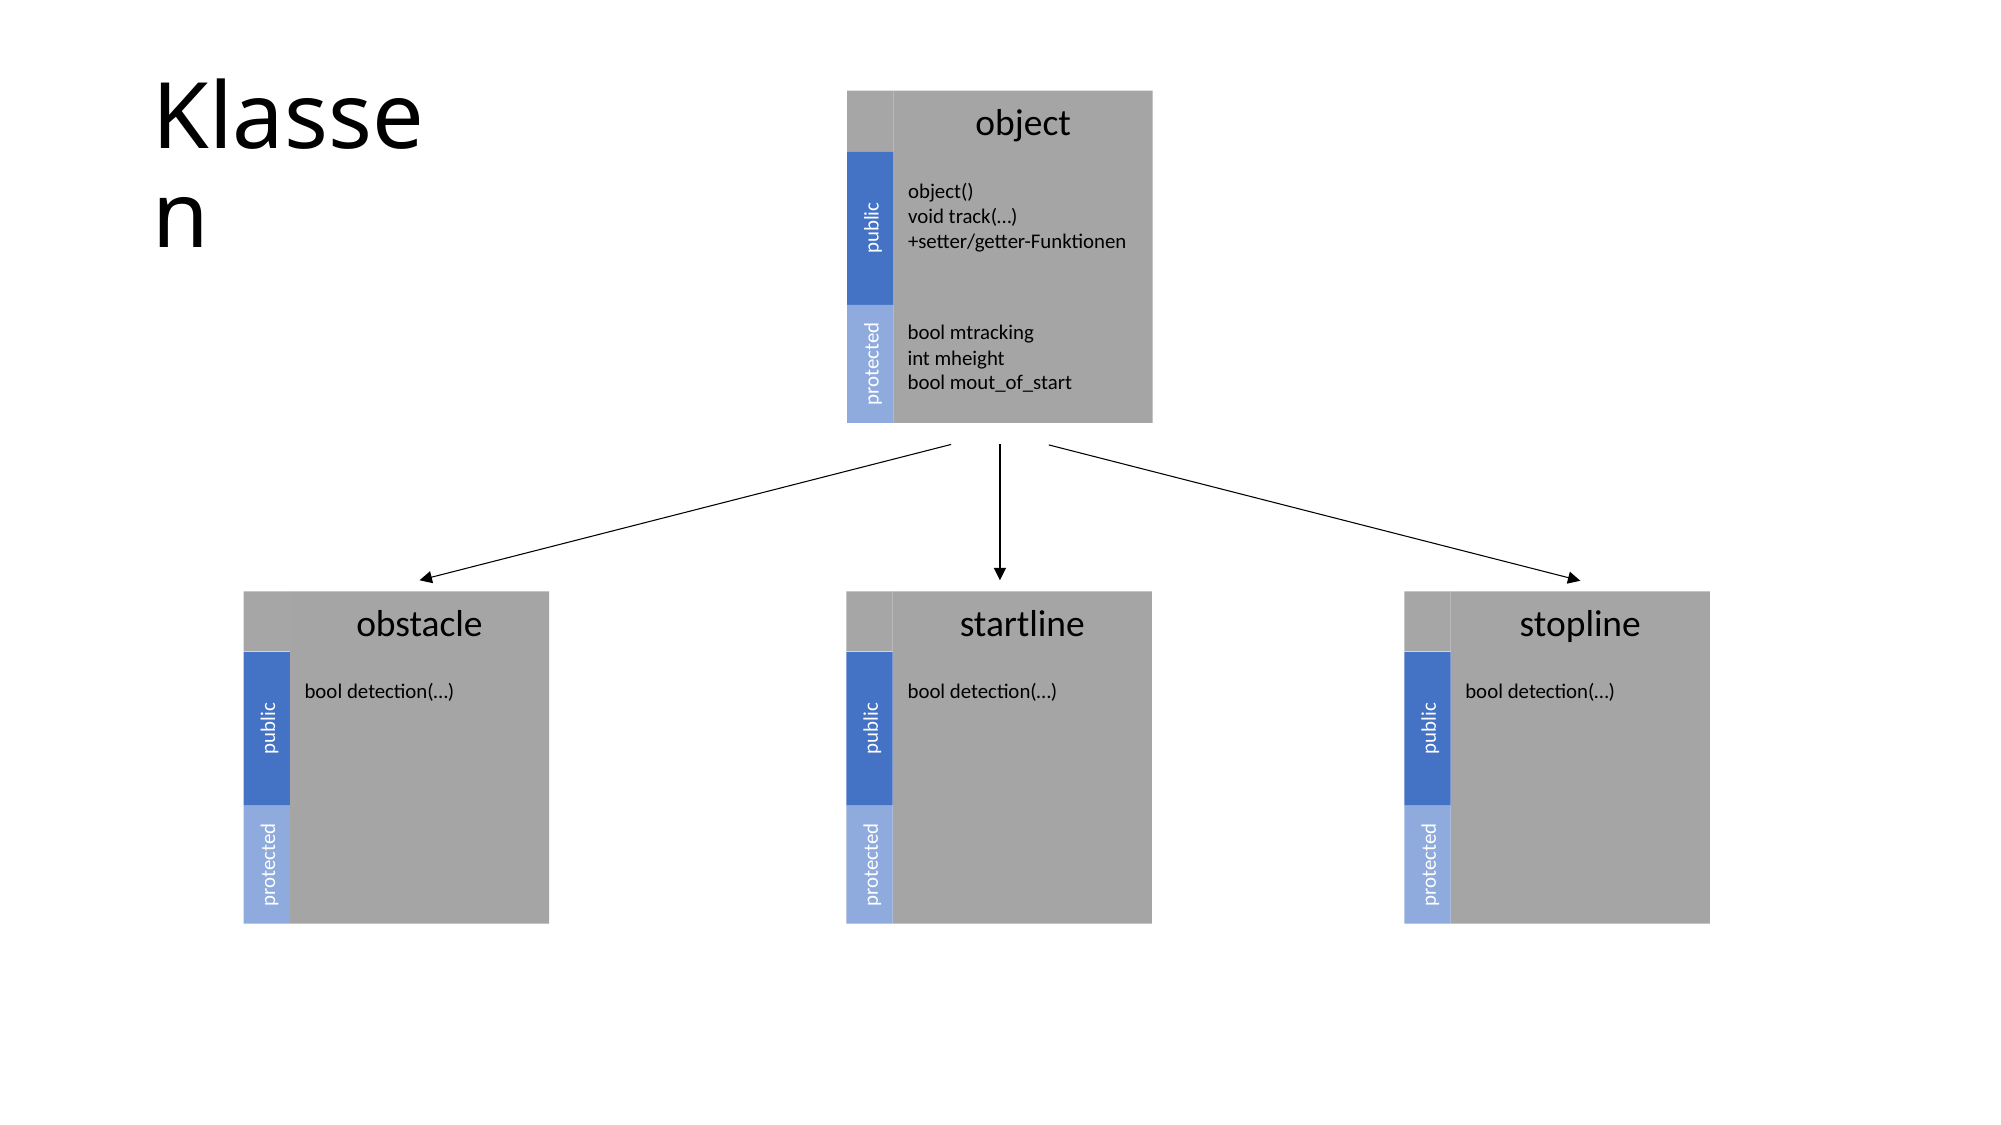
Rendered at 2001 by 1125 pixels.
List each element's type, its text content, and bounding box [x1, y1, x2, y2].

title Klassen [137, 59, 467, 278]
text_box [1048, 444, 1581, 581]
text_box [243, 591, 550, 924]
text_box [1404, 591, 1711, 924]
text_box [846, 591, 1153, 924]
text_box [419, 444, 952, 581]
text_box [847, 90, 1153, 428]
